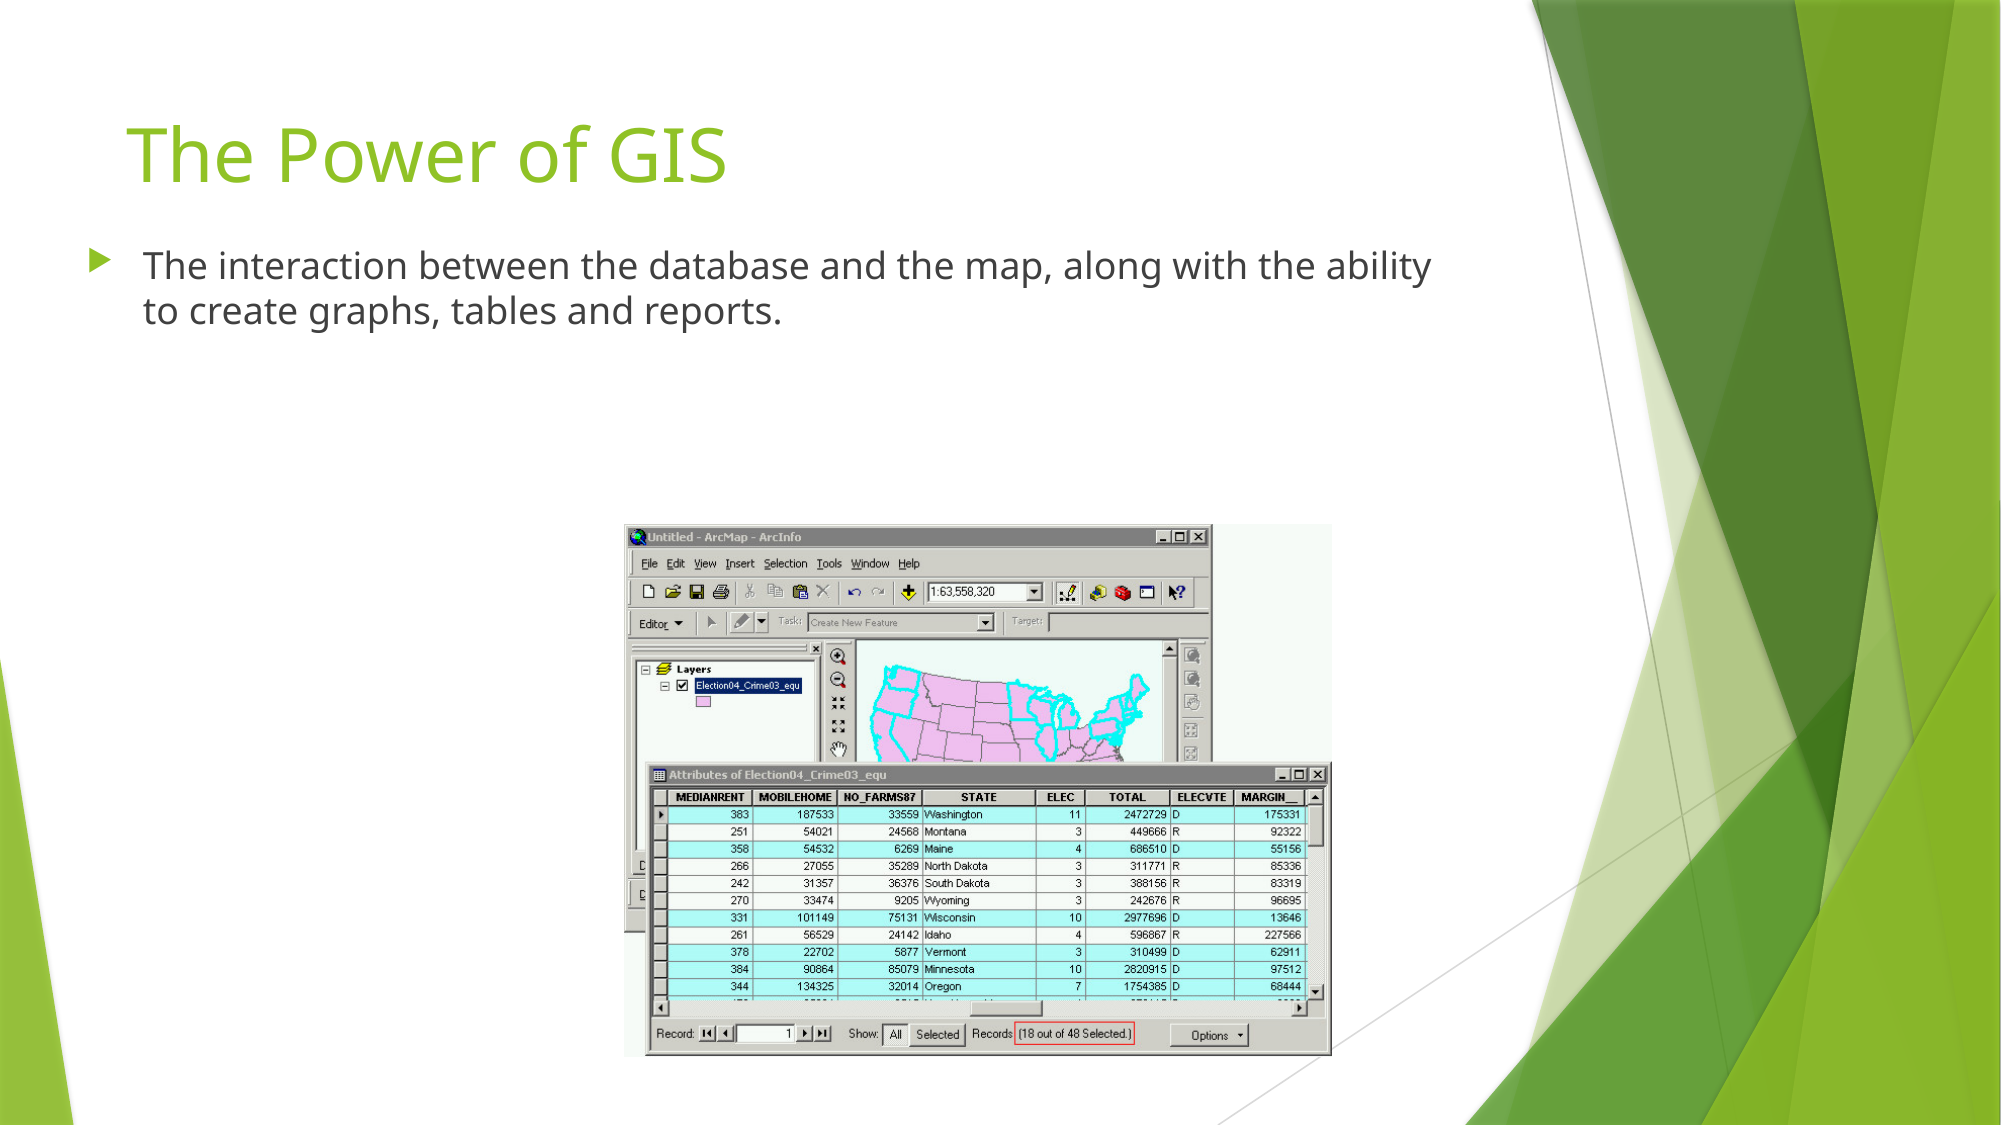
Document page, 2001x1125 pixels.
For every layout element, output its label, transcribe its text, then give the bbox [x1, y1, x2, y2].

list The interaction between the database and the map, along with the ability to create graphs, tables and reports. [71, 234, 1482, 872]
title The Power of GIS [111, 99, 1522, 317]
picture [624, 524, 1332, 1057]
